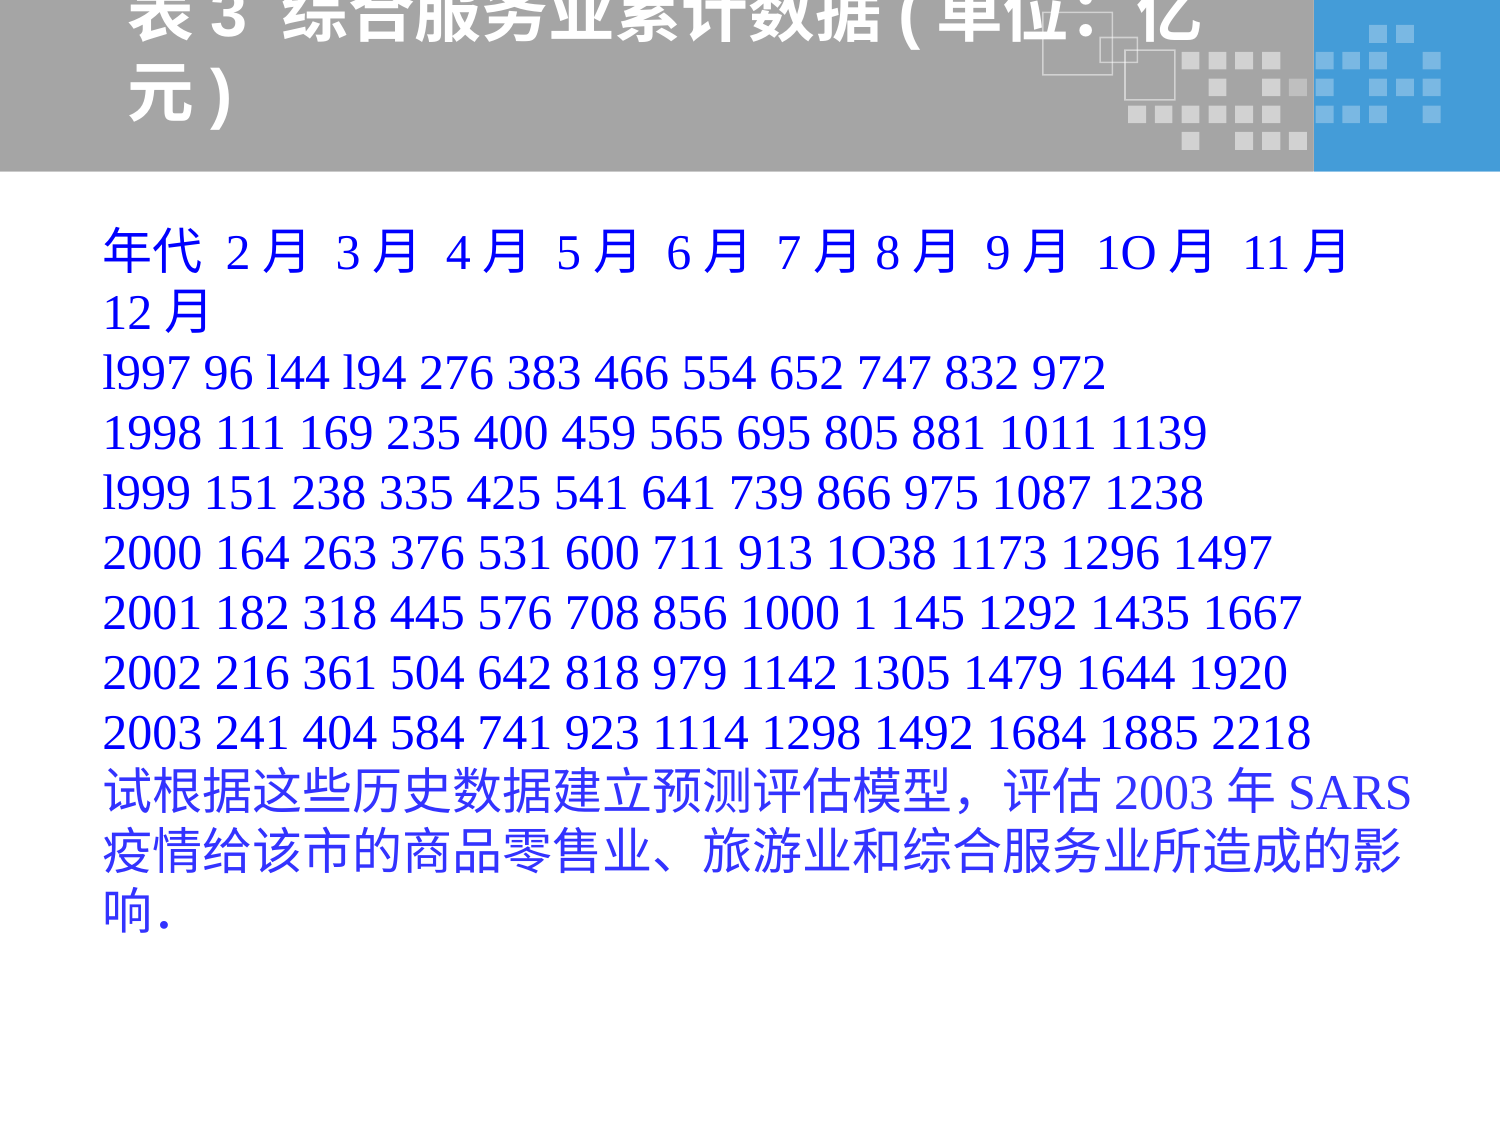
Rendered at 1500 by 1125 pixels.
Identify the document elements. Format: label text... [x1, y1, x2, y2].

title 表3 综合服务业累计数据(单位：亿元) [112, 49, 1276, 131]
list 年代 2月 3月 4月 5月 6月 7月8月 9月 1O月 11月 12月 l997 96 l44 l94 276 383 466 554 652 747 832 972 1998 111 169 235 400 459 565 695 805 881 1011 1139 l999 151 238 335 425 541 641 739 866 975 1087 1238 2000 164 263 376 531 600 711 913 1O38 1173 1296 1497 2001 182 318 445 576 708 856 1000 1 145 1292 1435 1667 2002 216 361 504 642 818 979 1142 1305 1479 1644 1920 2003 241 404 584 741 923 1114 1298 1492 1684 1885 2218 试根据这些历史数据建立预测评估模型，评估2003年SARS疫情给该市的商品零售业、旅游业和综合服务业所造成的影响． [87, 212, 1432, 1051]
